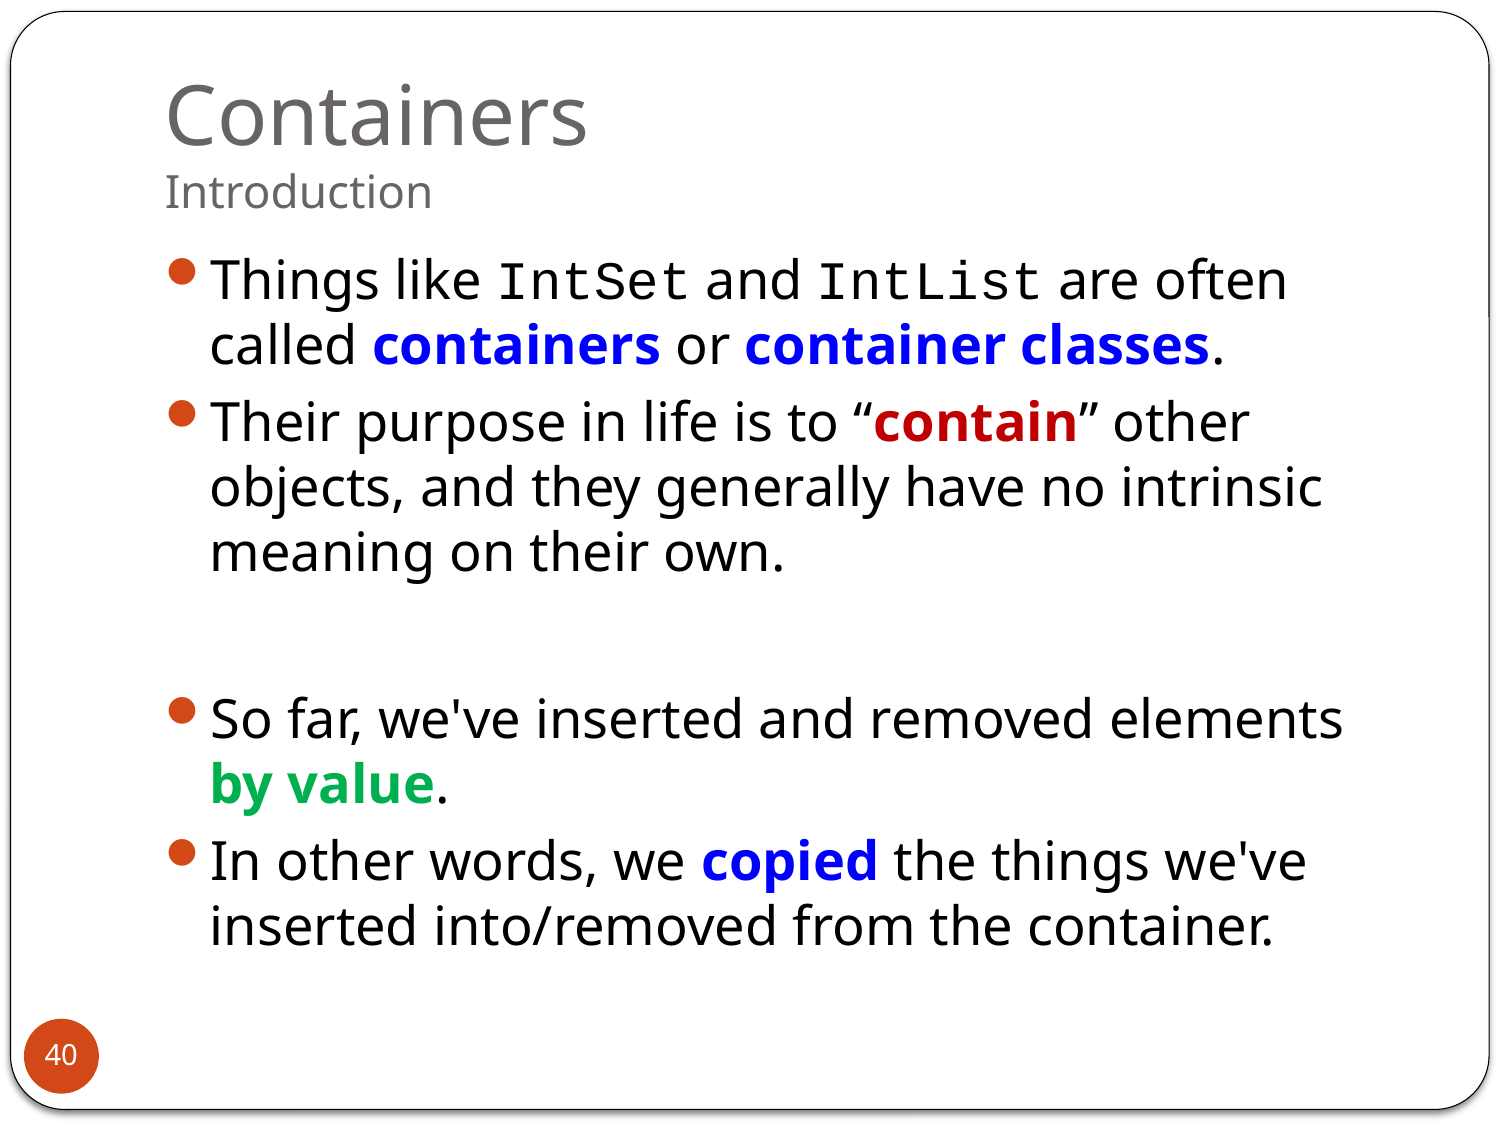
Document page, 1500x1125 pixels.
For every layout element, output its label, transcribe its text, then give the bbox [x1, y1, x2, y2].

title Containers Introduction [150, 45, 1425, 233]
slide_number 40 [23, 1018, 99, 1094]
list Things like IntSet and IntList are often called containers or container classes. Their purpose in life is to “contain” other objects, and they generally have no intrinsic meaning on their own. So far, we've inserted and removed elements by value. In other words, we copied the things we've inserted into/removed from the container. [150, 237, 1425, 1013]
